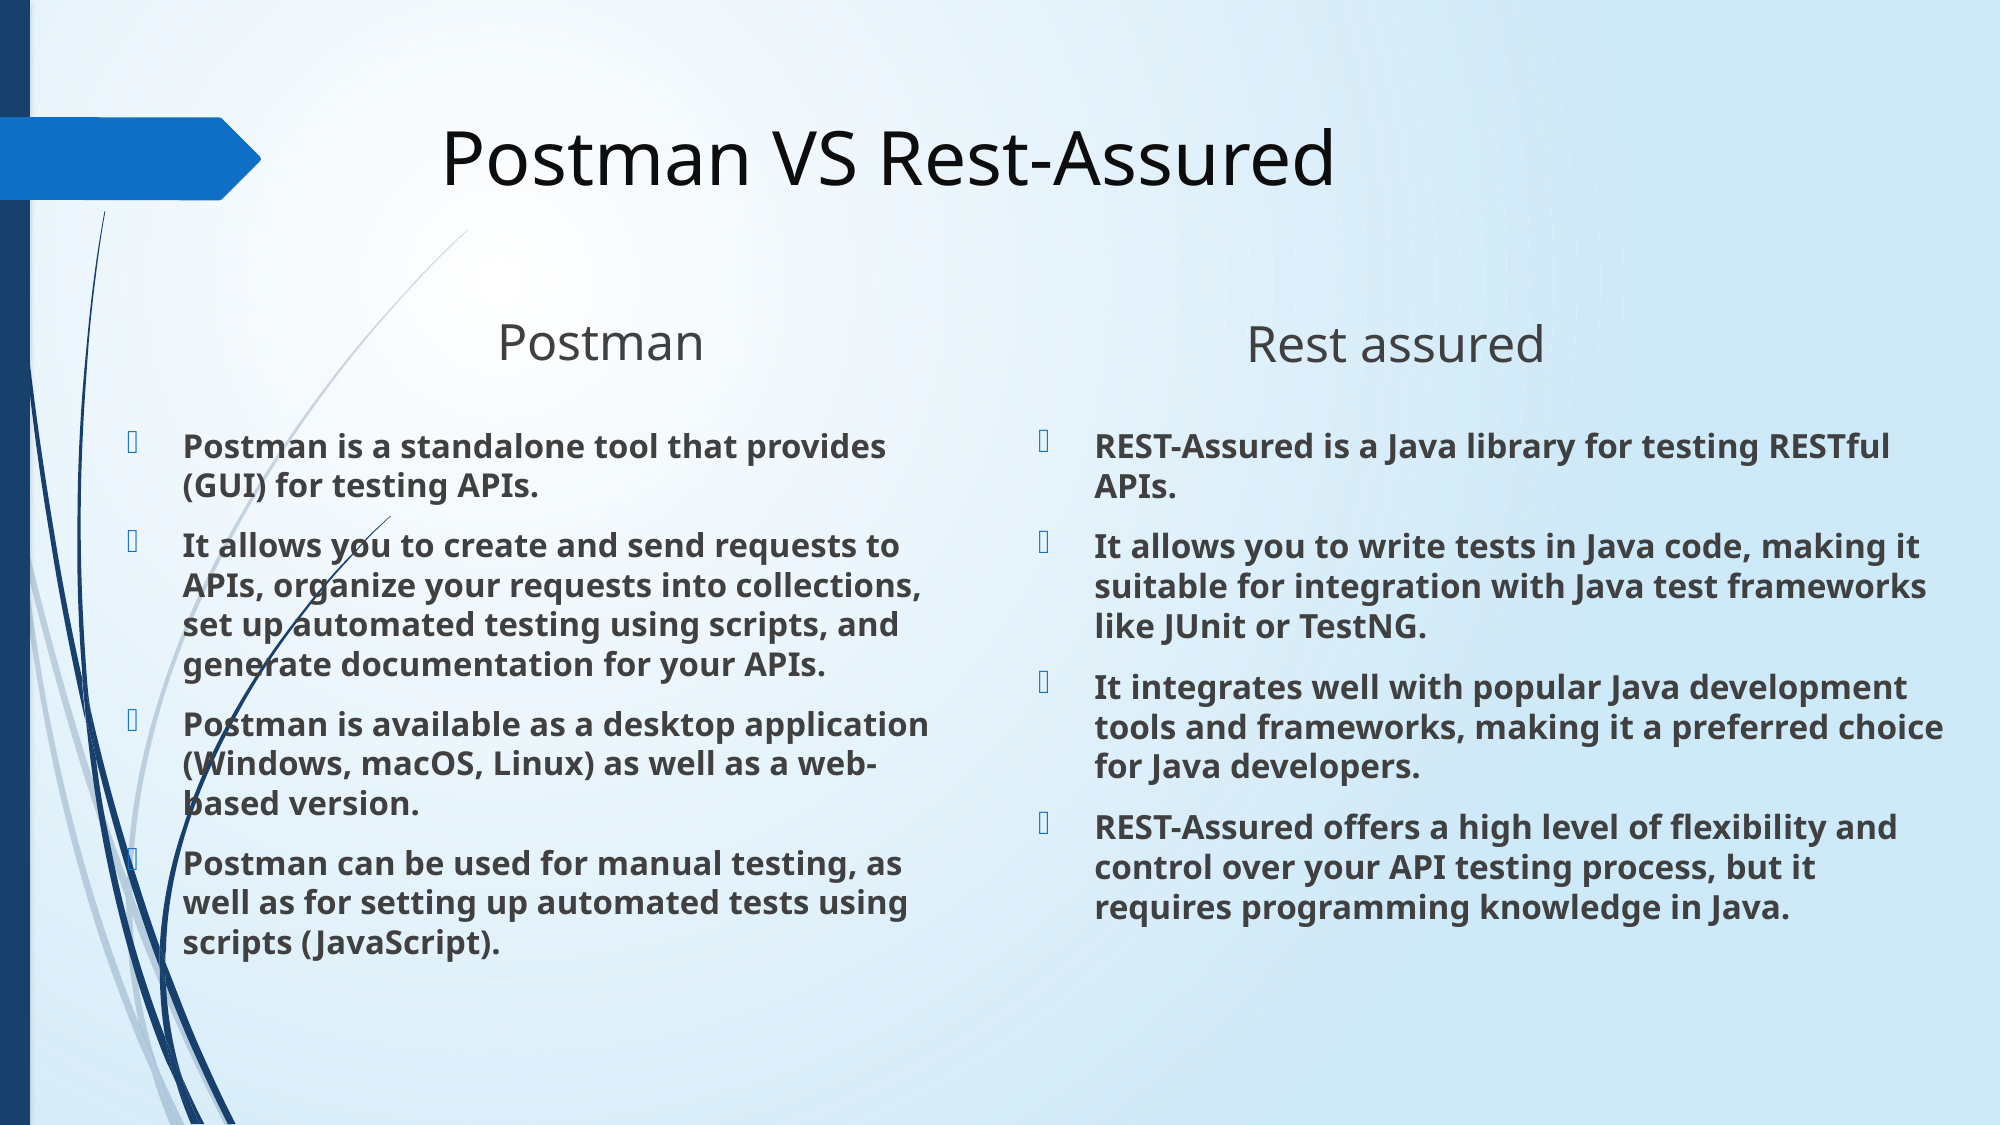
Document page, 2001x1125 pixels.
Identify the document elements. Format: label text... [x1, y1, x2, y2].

list Rest assured [1231, 285, 1888, 380]
title Postman VS Rest-Assured [425, 102, 1888, 313]
list Postman is a standalone tool that provides (GUI) for testing APIs. It allows you to create and send requests to APIs, organize your requests into collections, set up automated testing using scripts, and generate documentation for your APIs. Postman is available as a desktop application (Windows, macOS, Linux) as well as a web-based version. Postman can be used for manual testing, as well as for setting up automated tests using scripts (JavaScript). [111, 418, 988, 969]
list REST-Assured is a Java library for testing RESTful APIs. It allows you to write tests in Java code, making it suitable for integration with Java test frameworks like JUnit or TestNG. It integrates well with popular Java development tools and frameworks, making it a preferred choice for Java developers. REST-Assured offers a high level of flexibility and control over your API testing process, but it requires programming knowledge in Java. [1023, 417, 1962, 968]
list Postman [482, 283, 1138, 378]
